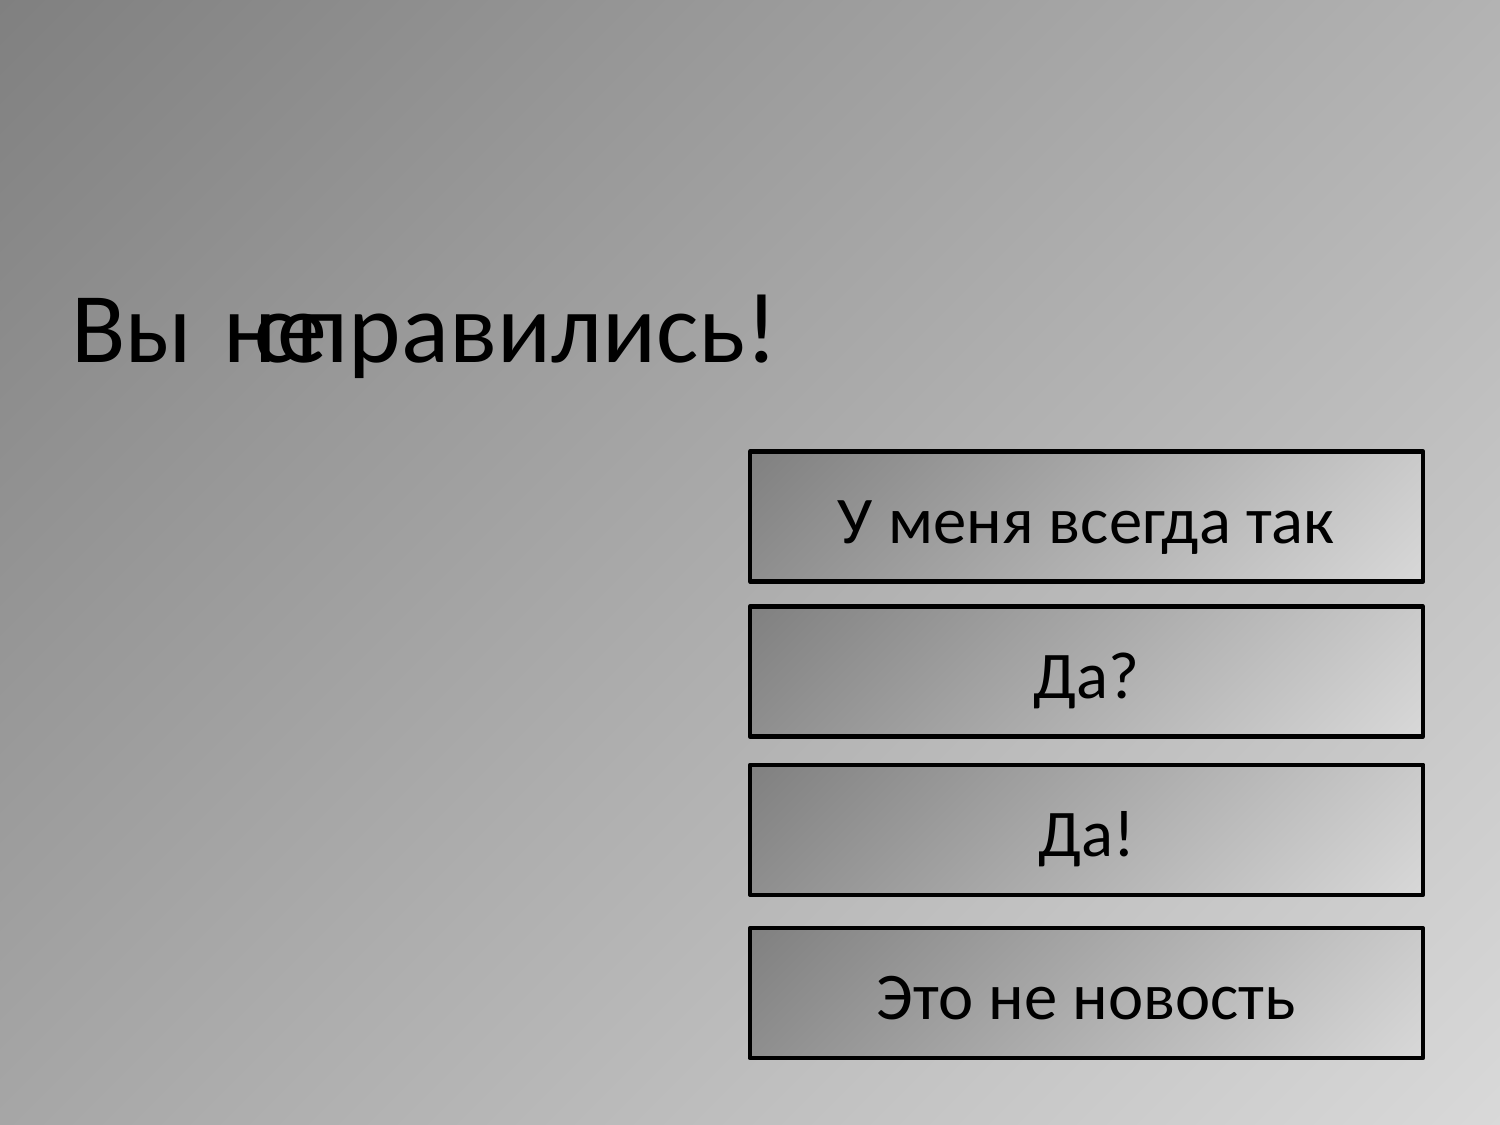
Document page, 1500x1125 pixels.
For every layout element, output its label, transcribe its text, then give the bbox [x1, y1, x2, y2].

text_box Да! [748, 763, 1425, 897]
text_box Это не новость [748, 926, 1425, 1060]
text_box Вы [56, 255, 208, 390]
text_box Да? [748, 604, 1425, 739]
text_box не [209, 255, 343, 390]
text_box У меня всегда так [748, 449, 1425, 584]
text_box справились! [343, 255, 794, 390]
